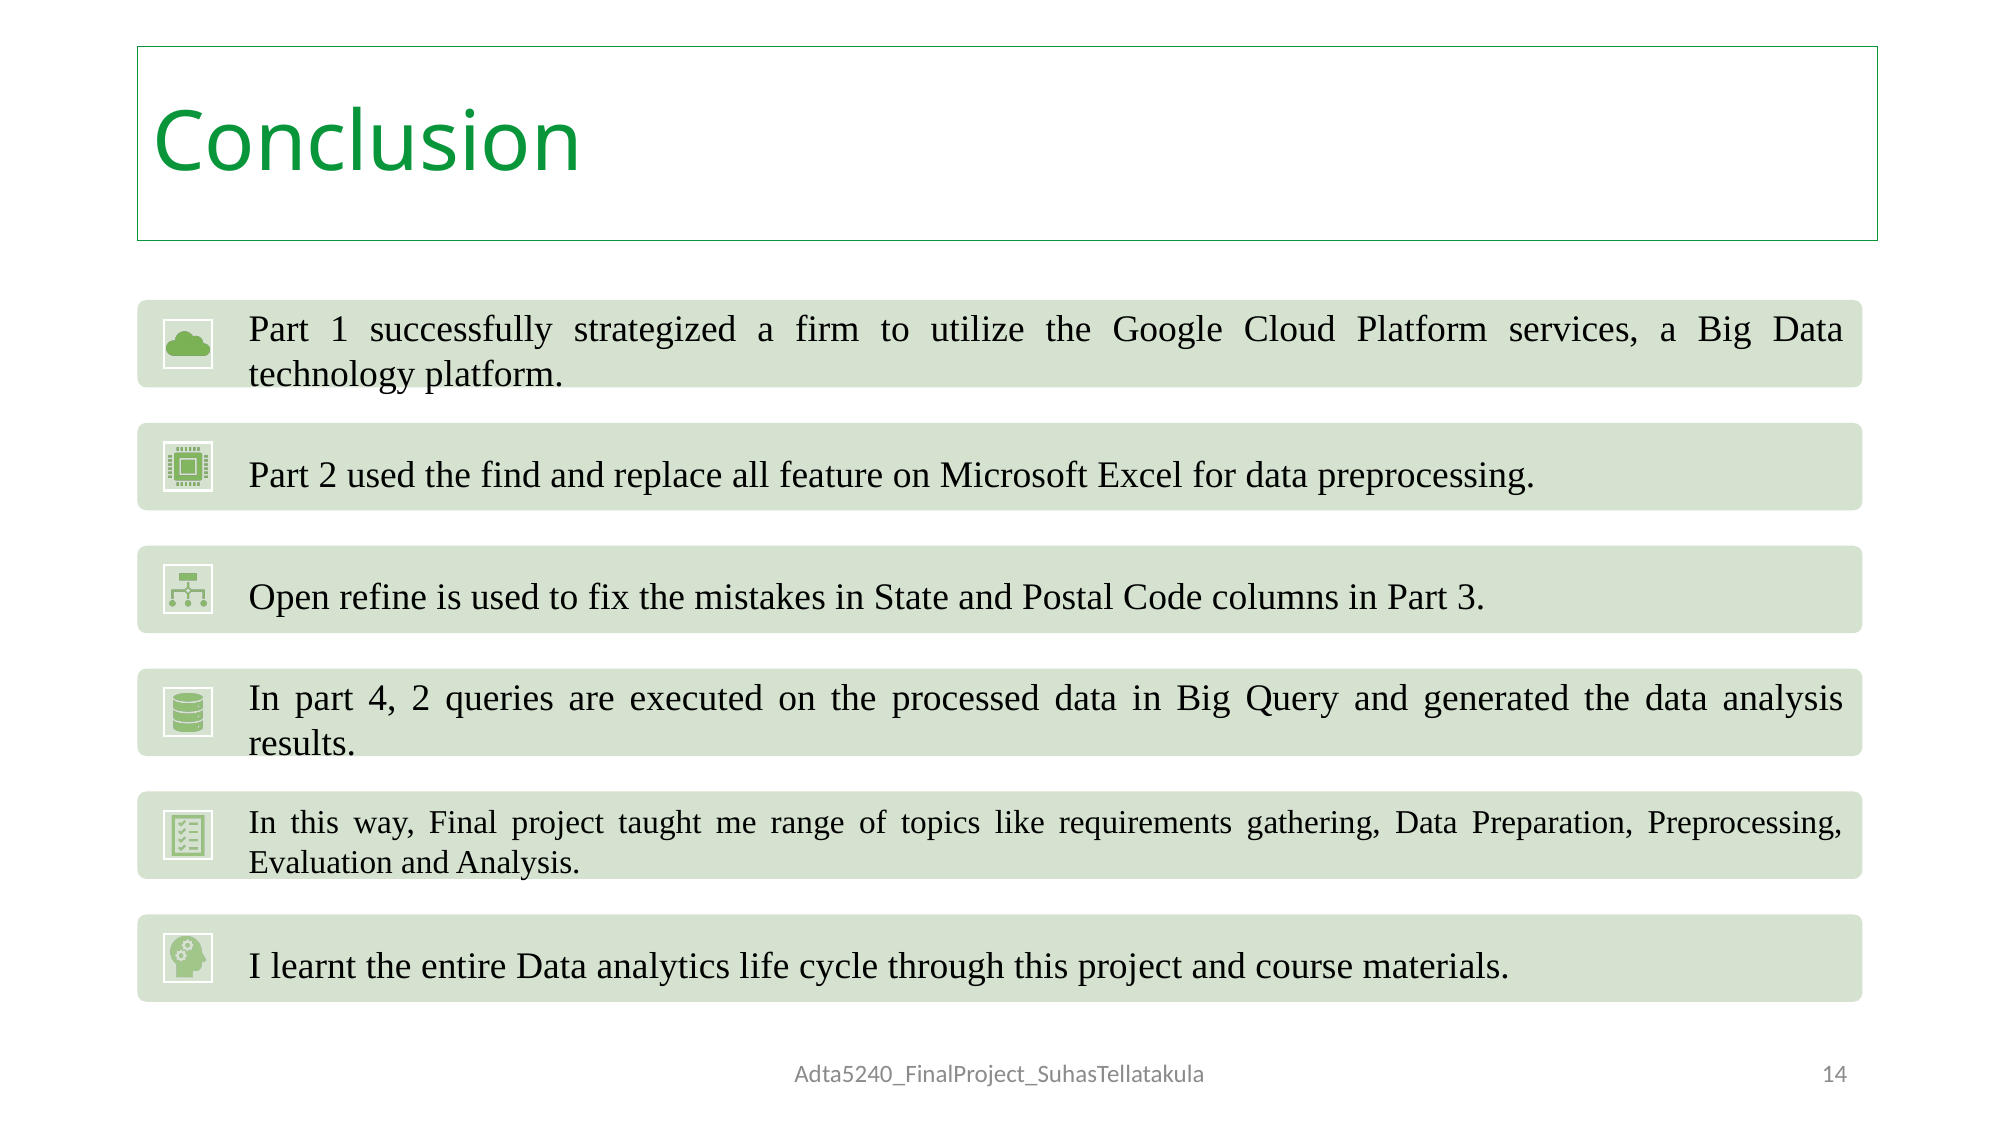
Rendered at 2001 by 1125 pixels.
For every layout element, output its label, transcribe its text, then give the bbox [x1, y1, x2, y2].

text_box Conclusion [137, 46, 1878, 241]
slide_number 14 [1412, 1042, 1863, 1103]
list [137, 299, 1863, 1014]
footer Adta5240_FinalProject_SuhasTellatakula [662, 1042, 1338, 1103]
